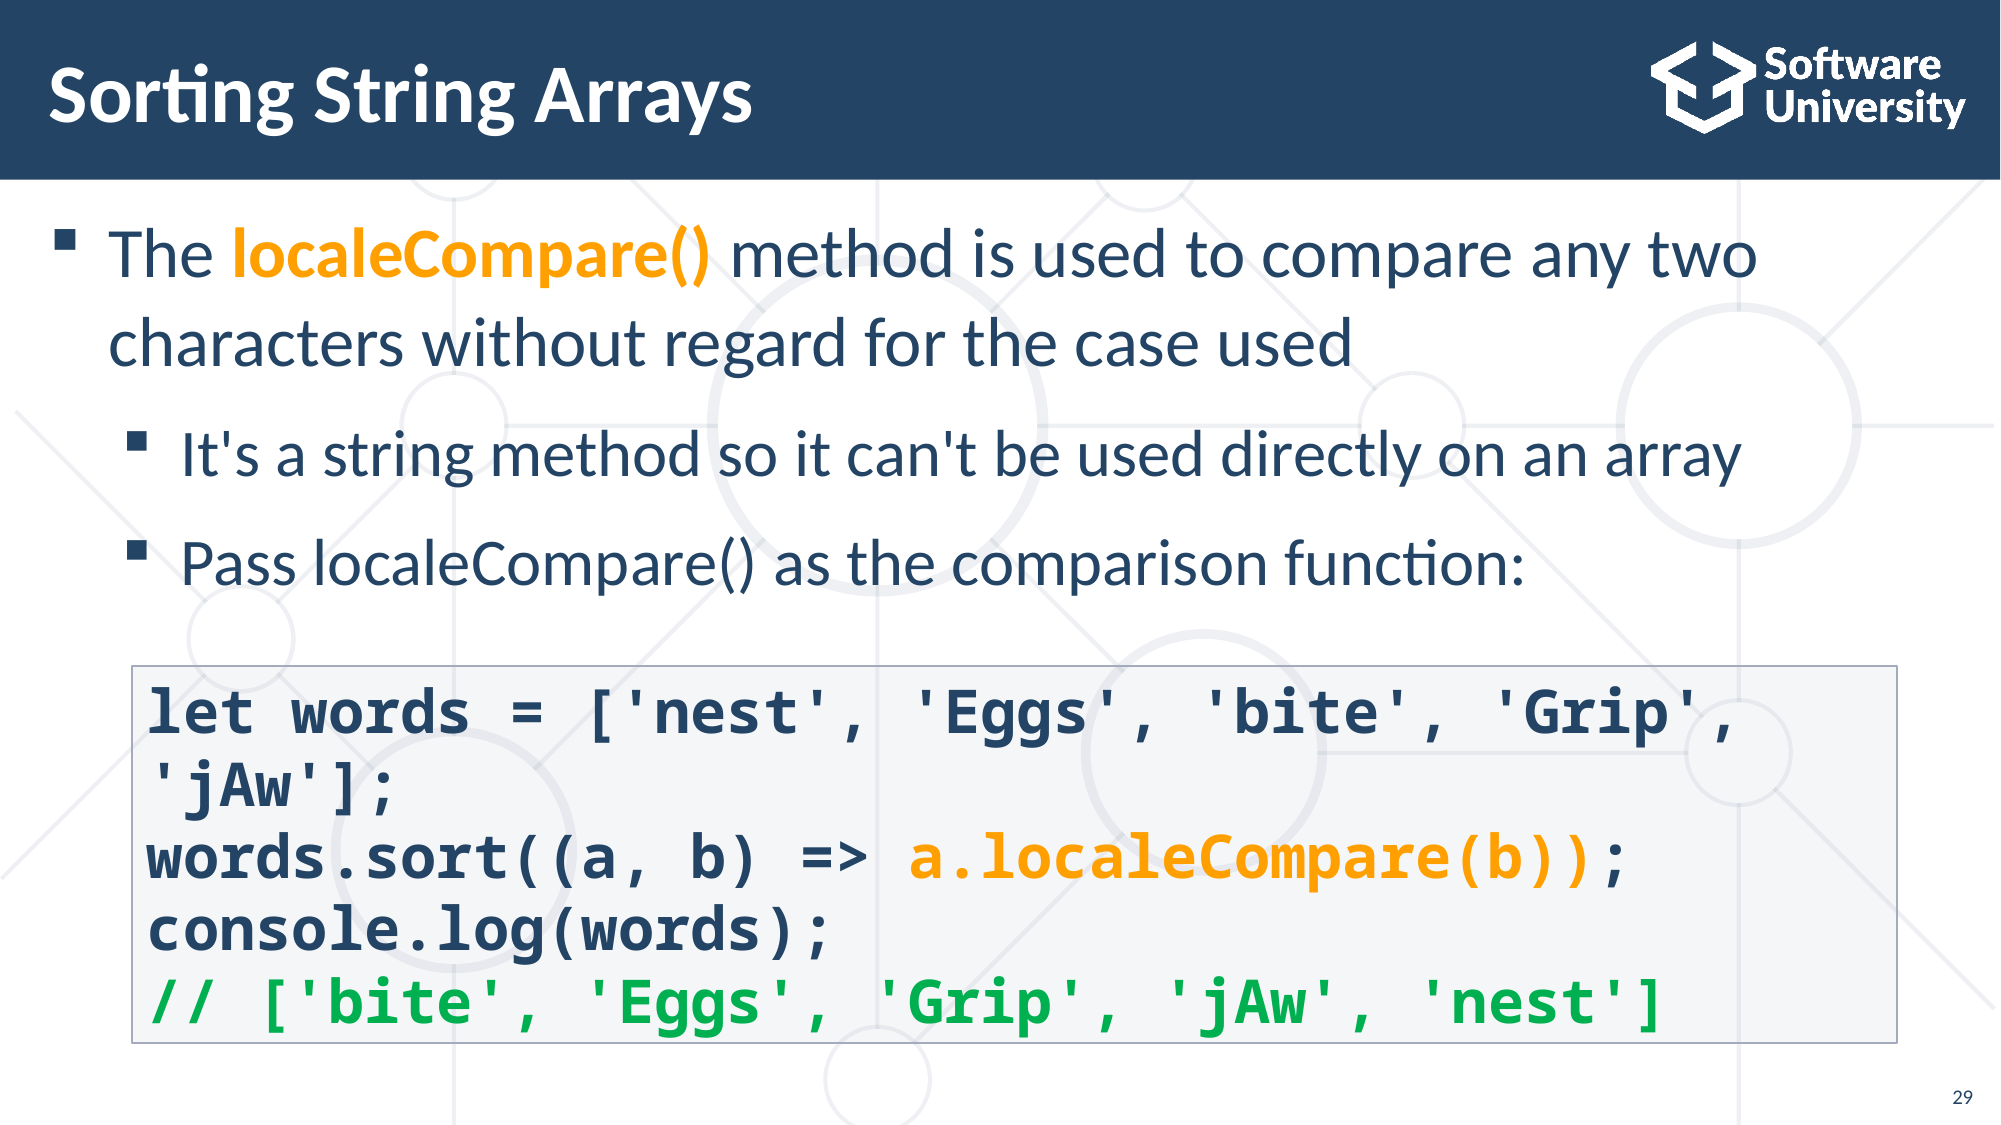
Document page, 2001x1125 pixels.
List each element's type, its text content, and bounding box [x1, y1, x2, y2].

text_box let words = ['nest', 'Eggs', 'bite', 'Grip', 'jAw']; words.sort((a, b) => a.localeCompare(b)); console.log(words); // ['bite', 'Eggs', 'Grip', 'jAw', 'nest'] [132, 665, 1898, 1043]
picture [1651, 41, 1966, 134]
slide_number 29 [1927, 1067, 1989, 1117]
title Sorting String Arrays [31, 16, 1625, 162]
list The localeCompare() method is used to compare any two characters without regard for the case used It's a string method so it can't be used directly on an array Pass localeCompare() as the comparison function: [31, 196, 1970, 1104]
